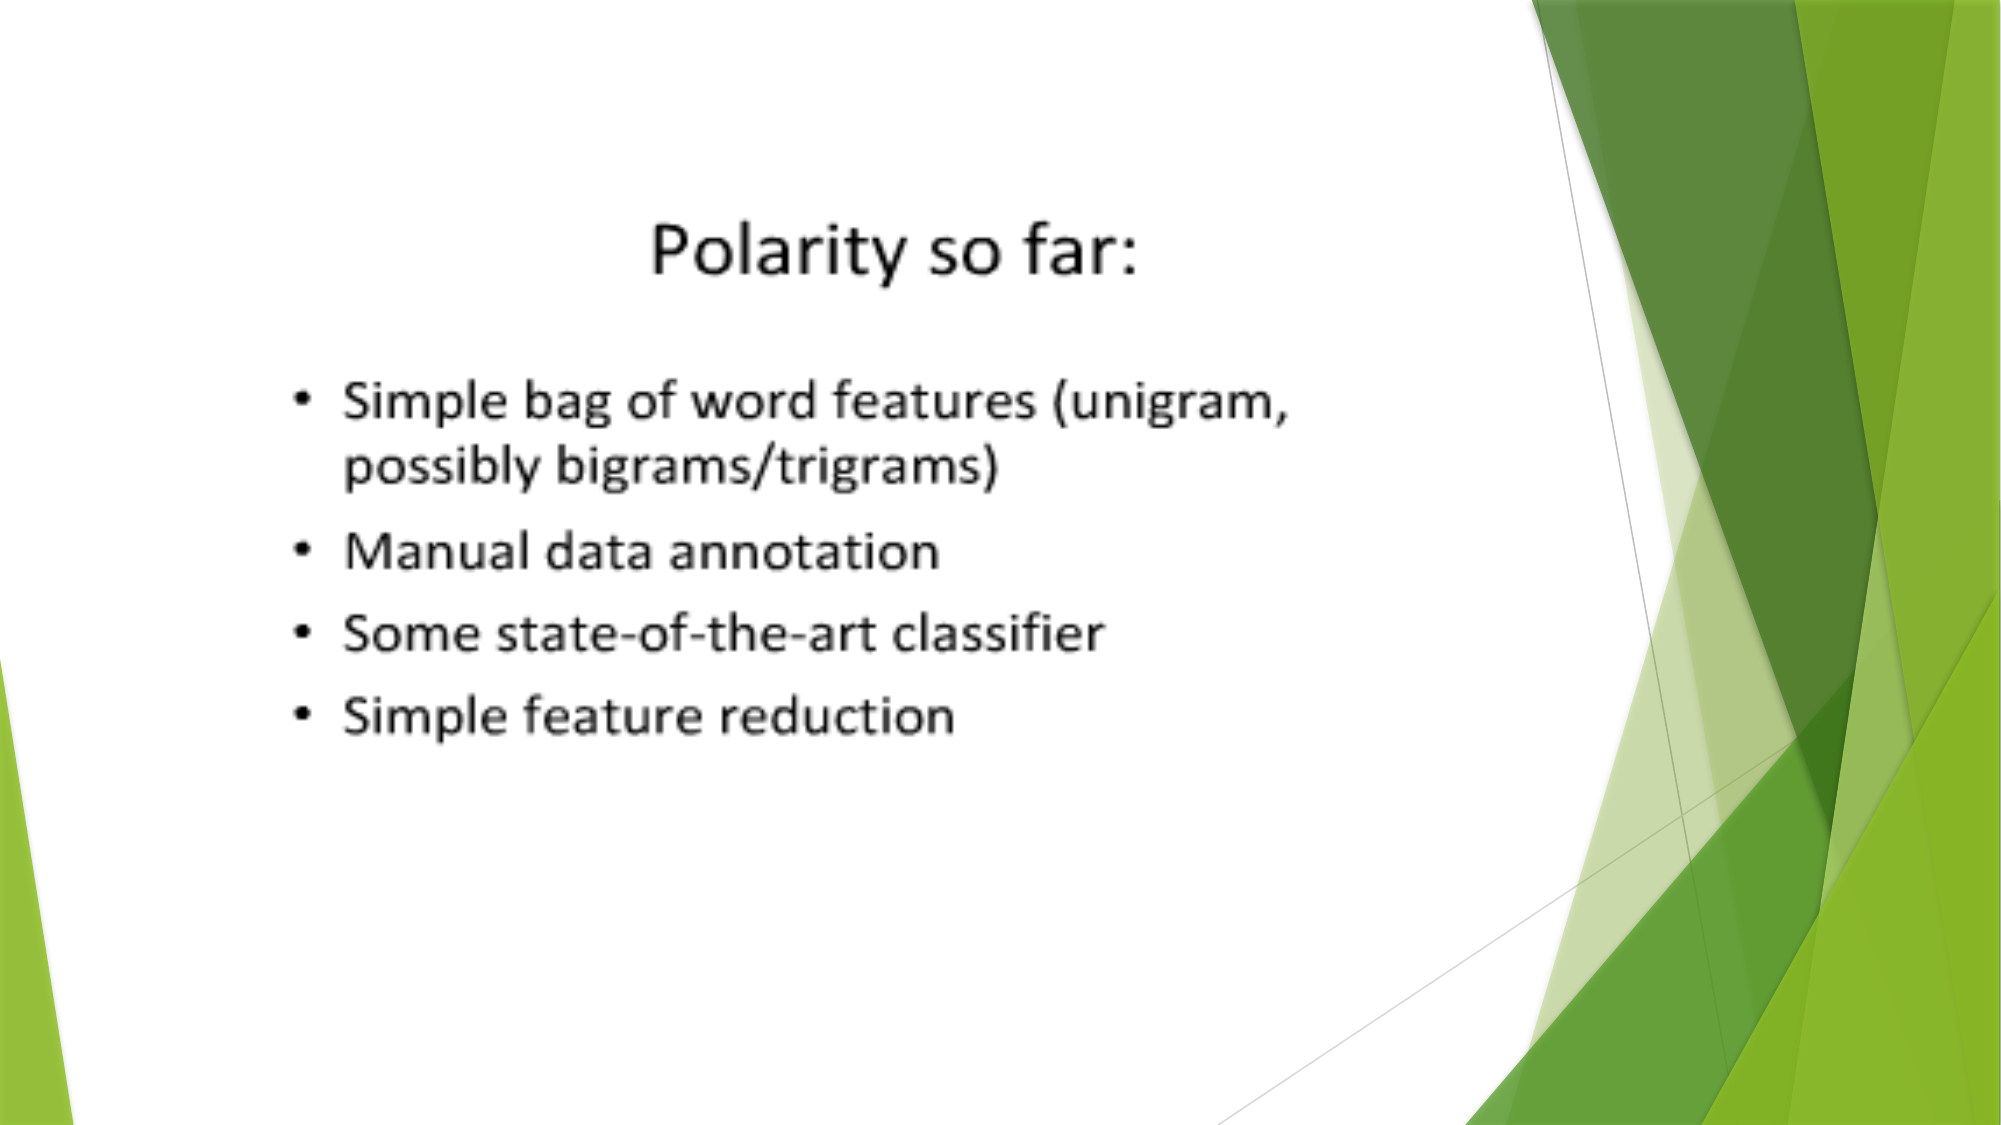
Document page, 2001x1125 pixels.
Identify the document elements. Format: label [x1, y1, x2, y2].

list [276, 167, 1370, 832]
